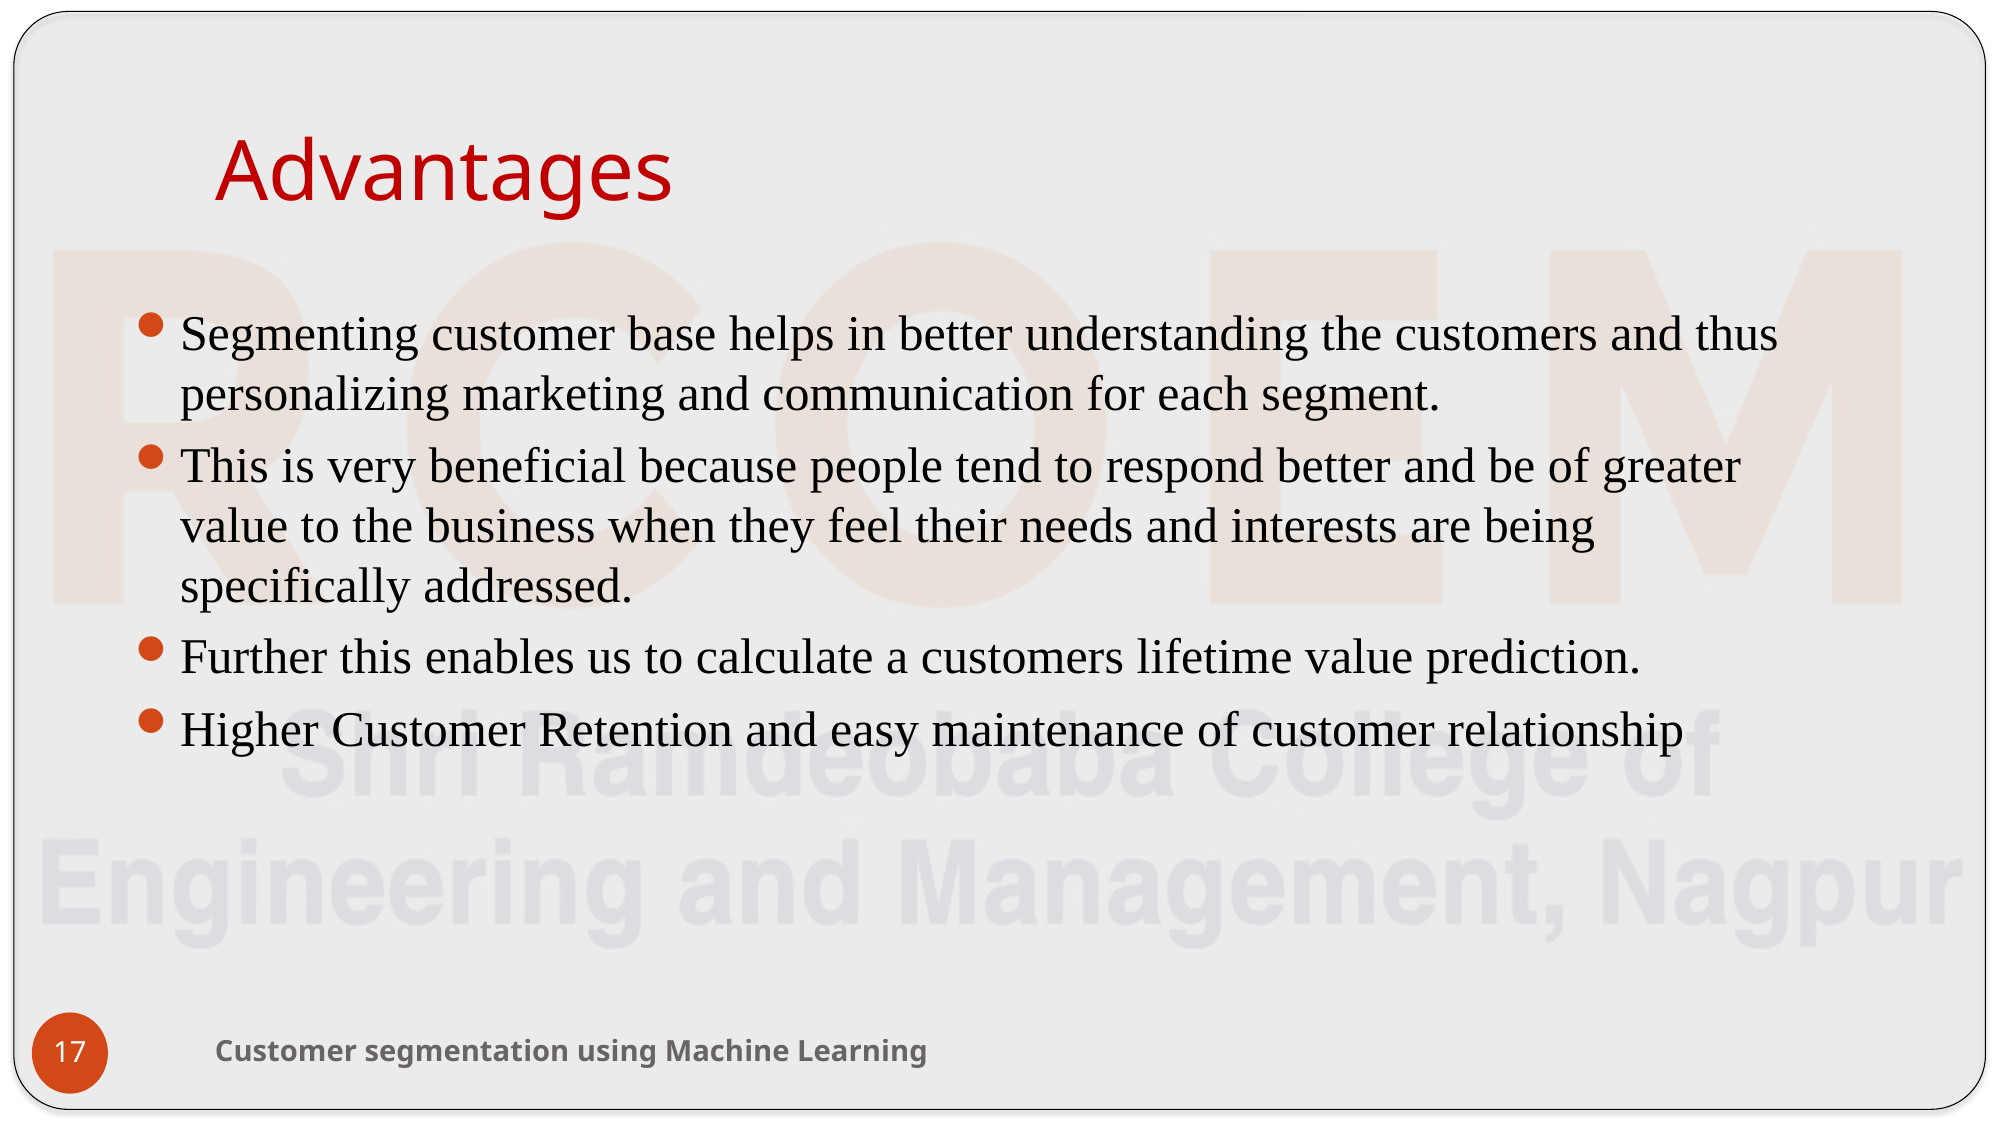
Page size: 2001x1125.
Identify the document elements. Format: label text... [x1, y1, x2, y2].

footer Customer segmentation using Machine Learning [200, 1012, 1067, 1088]
list Segmenting customer base helps in better understanding the customers and thus personalizing marketing and communication for each segment. This is very beneficial because people tend to respond better and be of greater value to the business when they feel their needs and interests are being specifically addressed. Further this enables us to calculate a customers lifetime value prediction. Higher Customer Retention and easy maintenance of customer relationship [120, 292, 1821, 988]
slide_number 17 [31, 1012, 108, 1094]
title Advantages [200, 45, 1900, 233]
